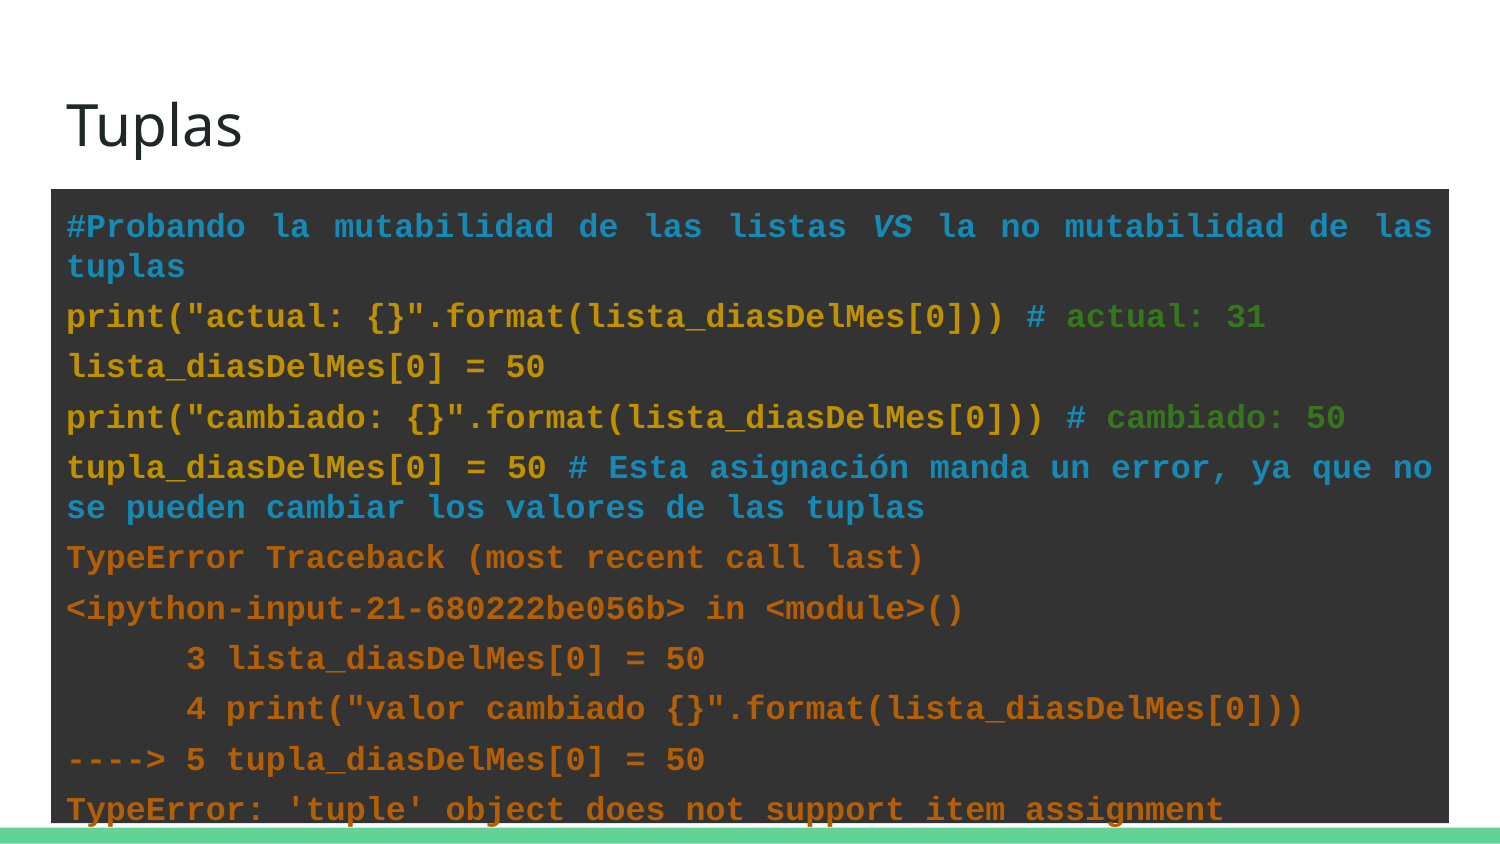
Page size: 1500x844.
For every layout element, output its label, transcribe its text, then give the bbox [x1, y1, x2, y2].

list #Probando la mutabilidad de las listas VS la no mutabilidad de las tuplas print("actual: {}".format(lista_diasDelMes[0])) # actual: 31 lista_diasDelMes[0] = 50 print("cambiado: {}".format(lista_diasDelMes[0])) # cambiado: 50 tupla_diasDelMes[0] = 50 # Esta asignación manda un error, ya que no se pueden cambiar los valores de las tuplas TypeError Traceback (most recent call last) <ipython-input-21-680222be056b> in <module>() 3 lista_diasDelMes[0] = 50 4 print("valor cambiado {}".format(lista_diasDelMes[0])) ----> 5 tupla_diasDelMes[0] = 50 TypeError: 'tuple' object does not support item assignment [51, 189, 1449, 824]
title Tuplas [51, 72, 1449, 167]
